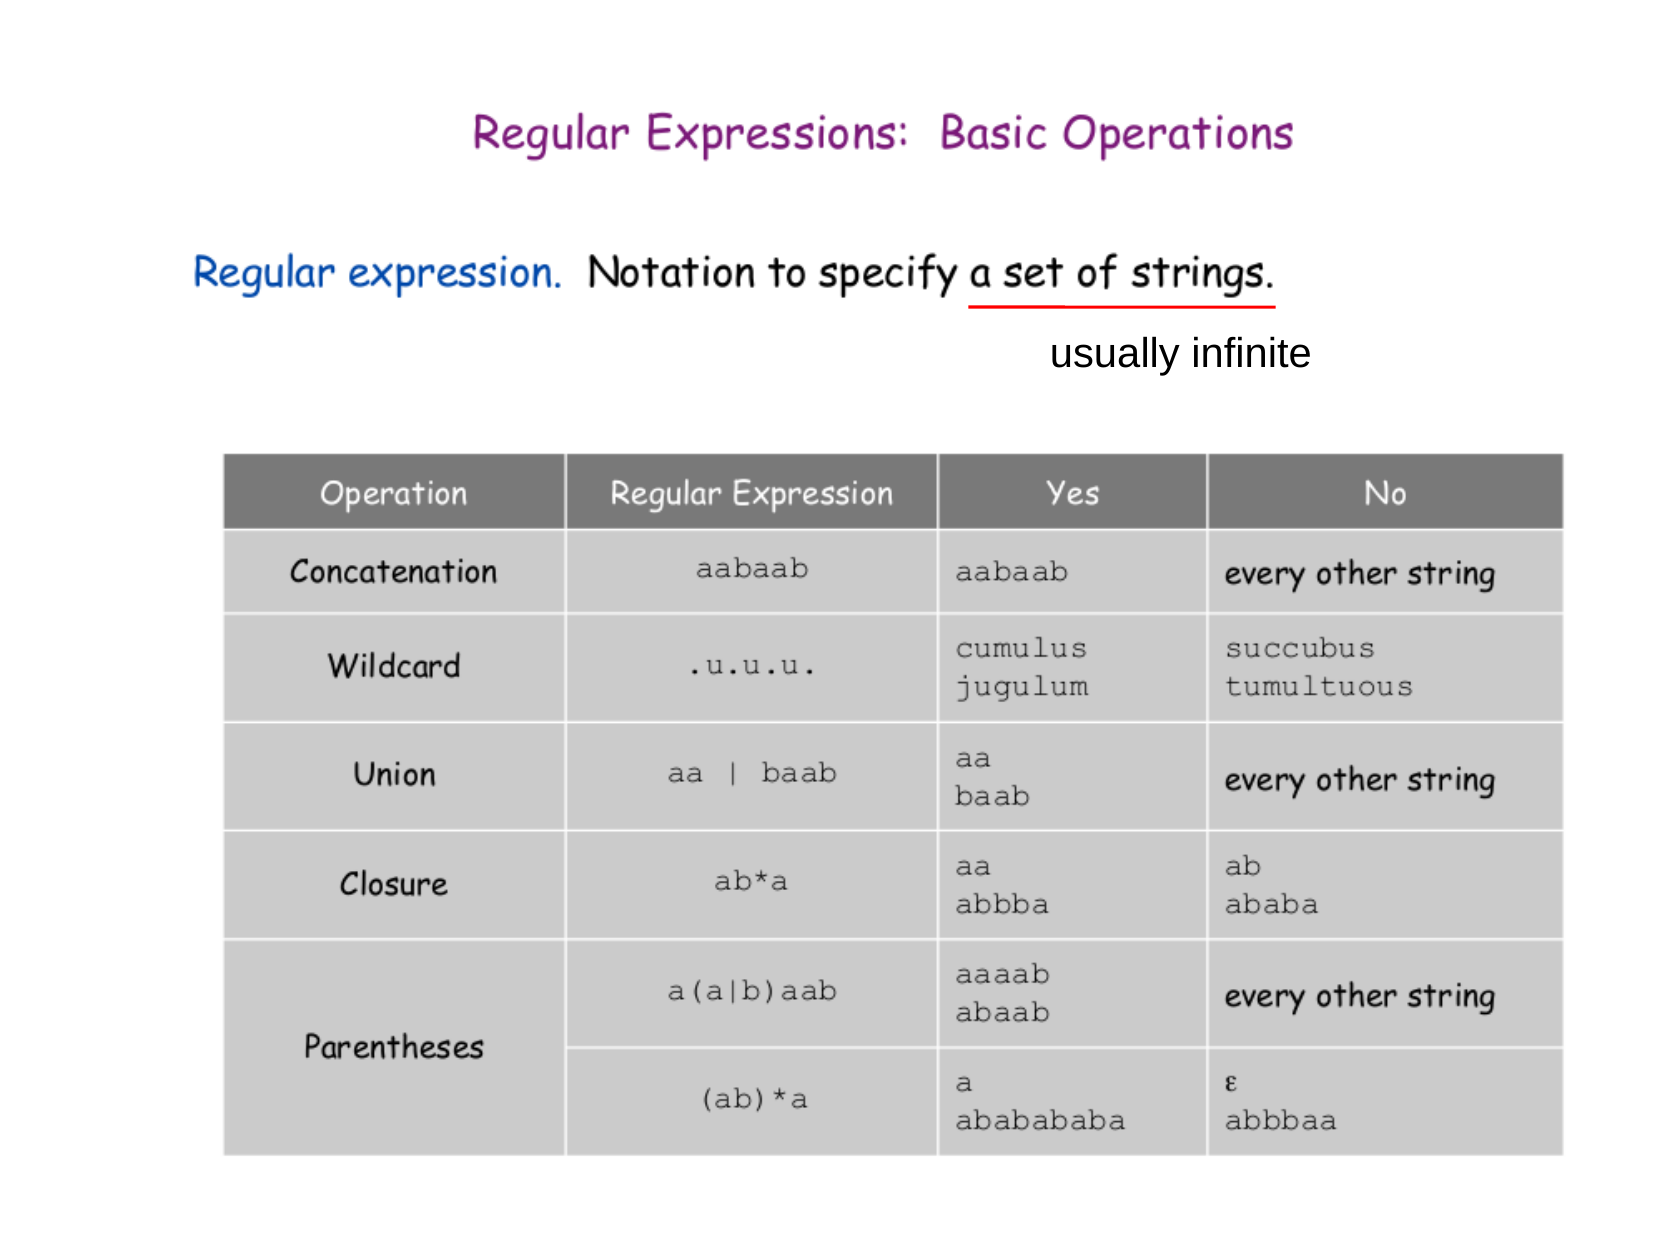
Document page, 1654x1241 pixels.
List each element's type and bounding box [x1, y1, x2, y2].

picture [165, 95, 1594, 1182]
